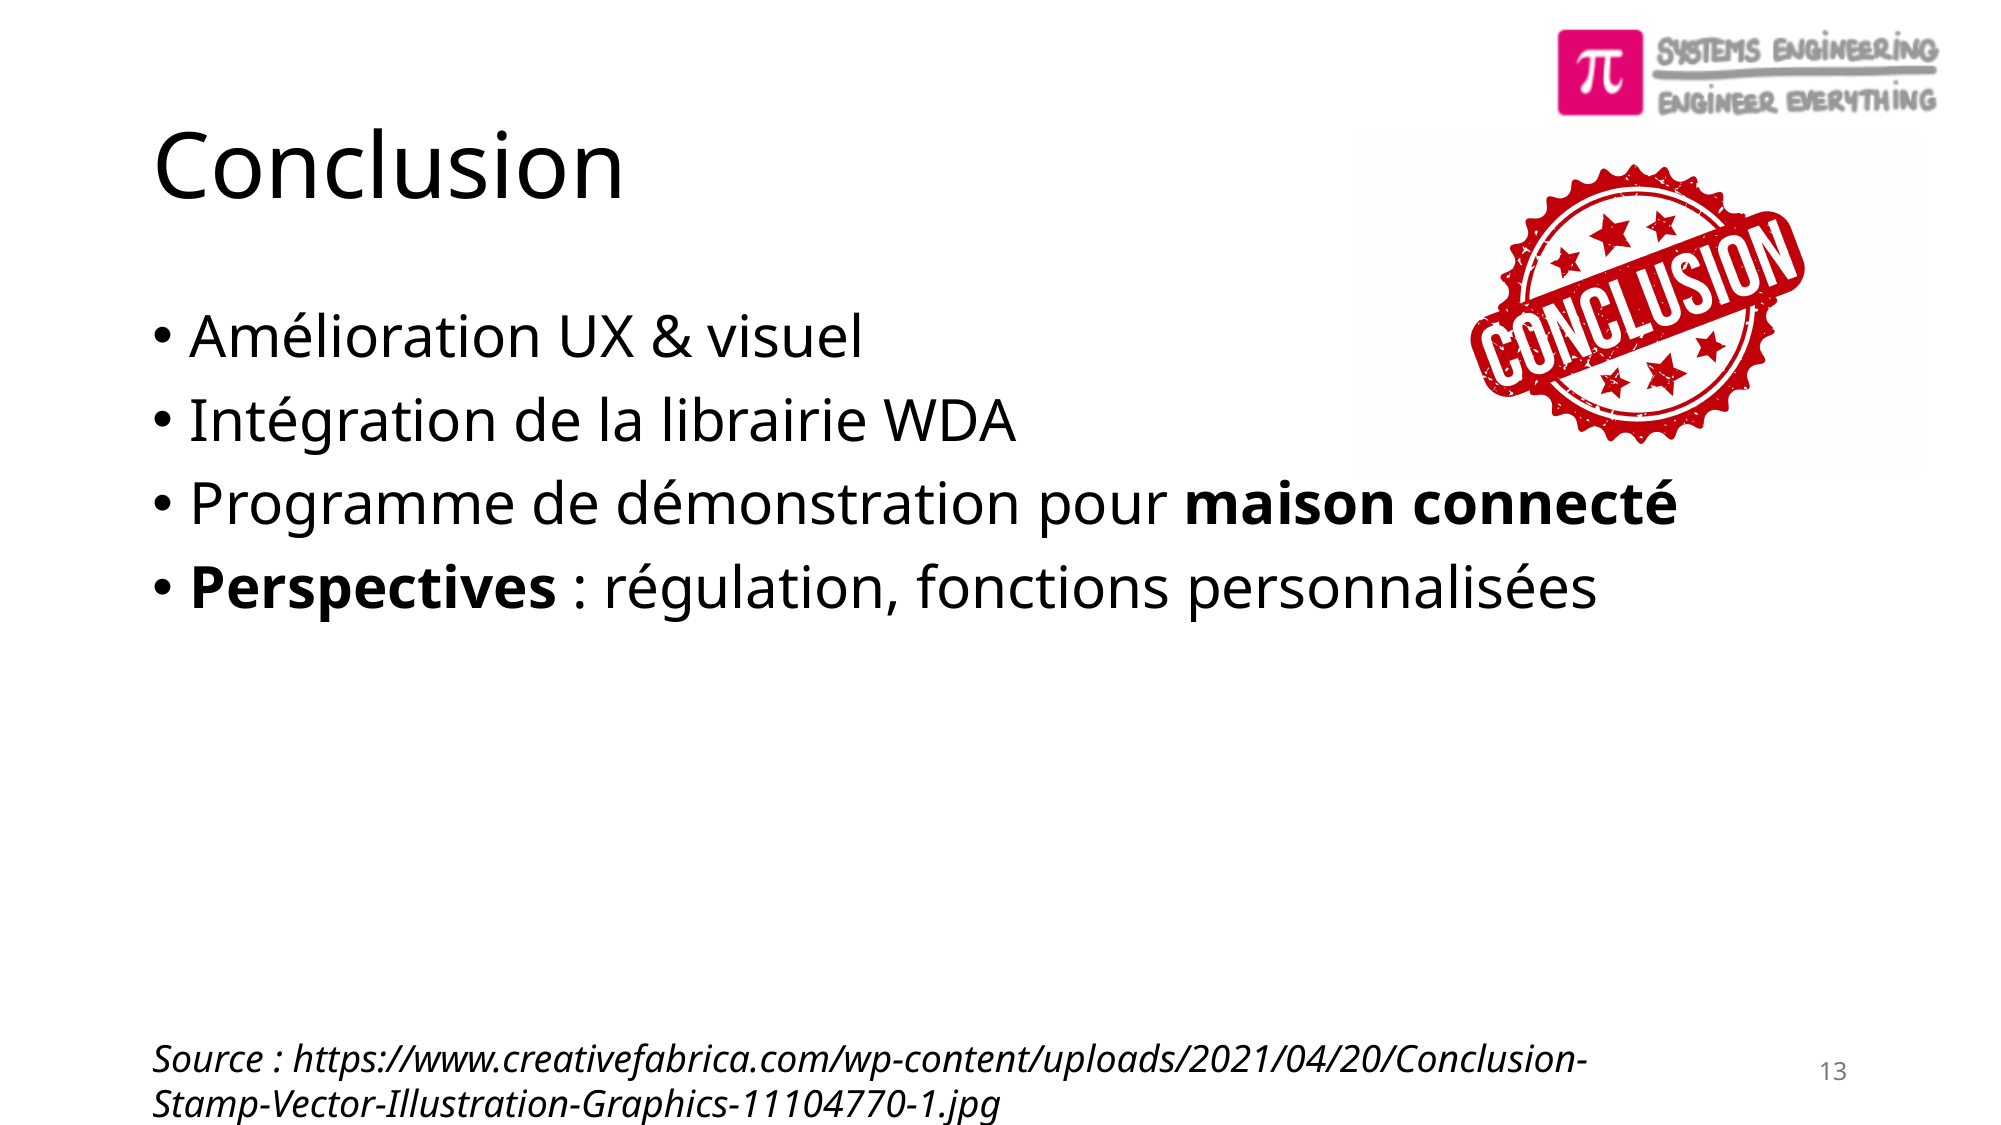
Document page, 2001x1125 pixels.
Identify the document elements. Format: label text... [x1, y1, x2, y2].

text_box Source : https://www.creativefabrica.com/wp-content/uploads/2021/04/20/Conclusion-Stamp-Vector-Illustration-Graphics-11104770-1.jpg [137, 1027, 1639, 1125]
list Amélioration UX & visuel Intégration de la librairie WDA Programme de démonstration pour maison connecté Perspectives : régulation, fonctions personnalisées [137, 299, 1863, 1014]
slide_number 13 [1639, 1042, 1863, 1103]
picture [1350, 131, 1925, 477]
title Conclusion [137, 59, 1863, 278]
picture [1557, 26, 1943, 119]
